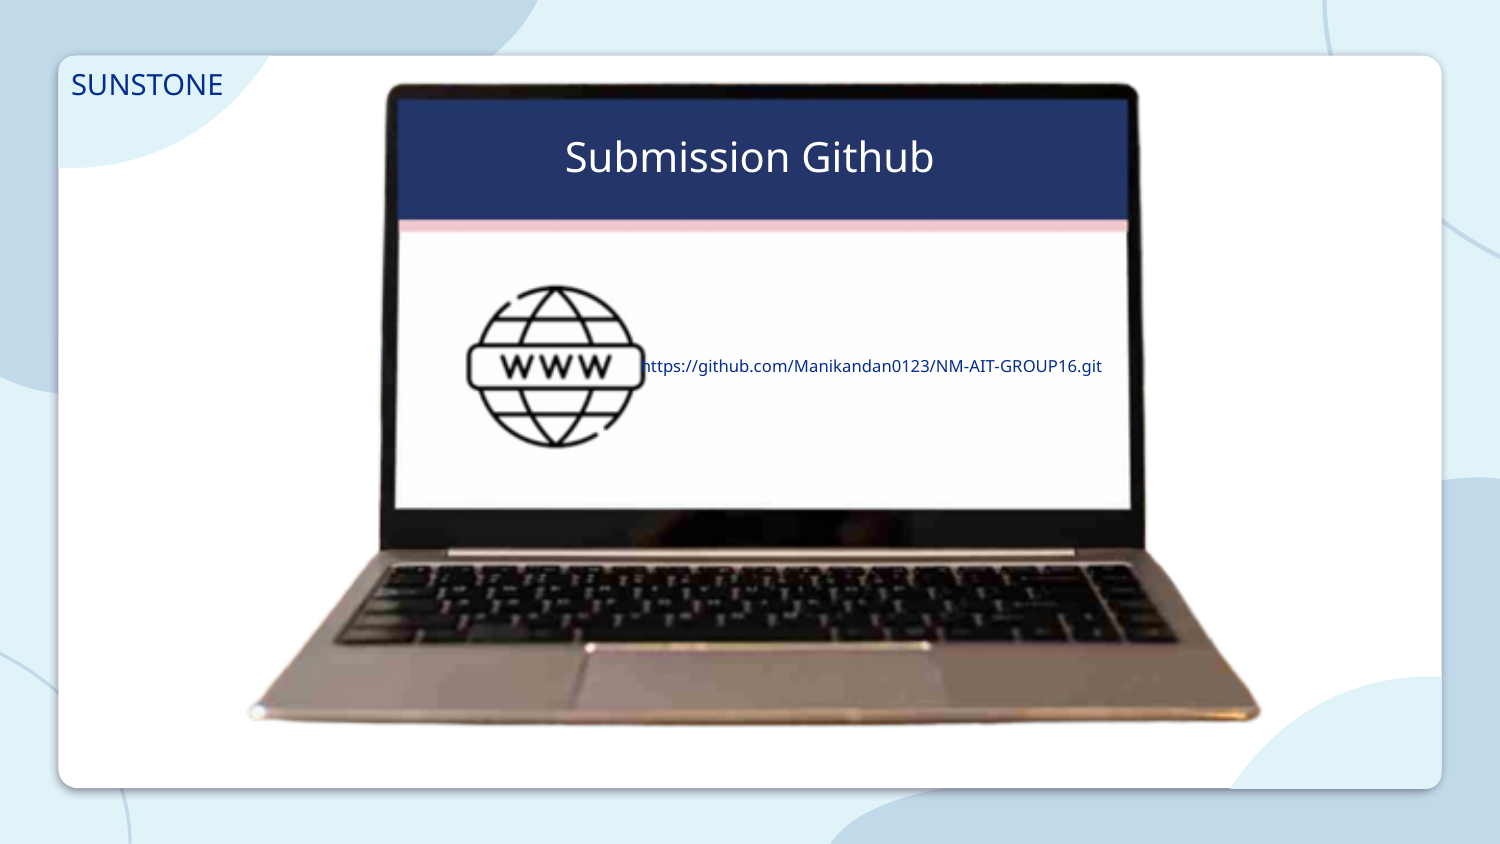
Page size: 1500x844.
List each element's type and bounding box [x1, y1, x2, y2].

picture [58, 5, 1447, 788]
